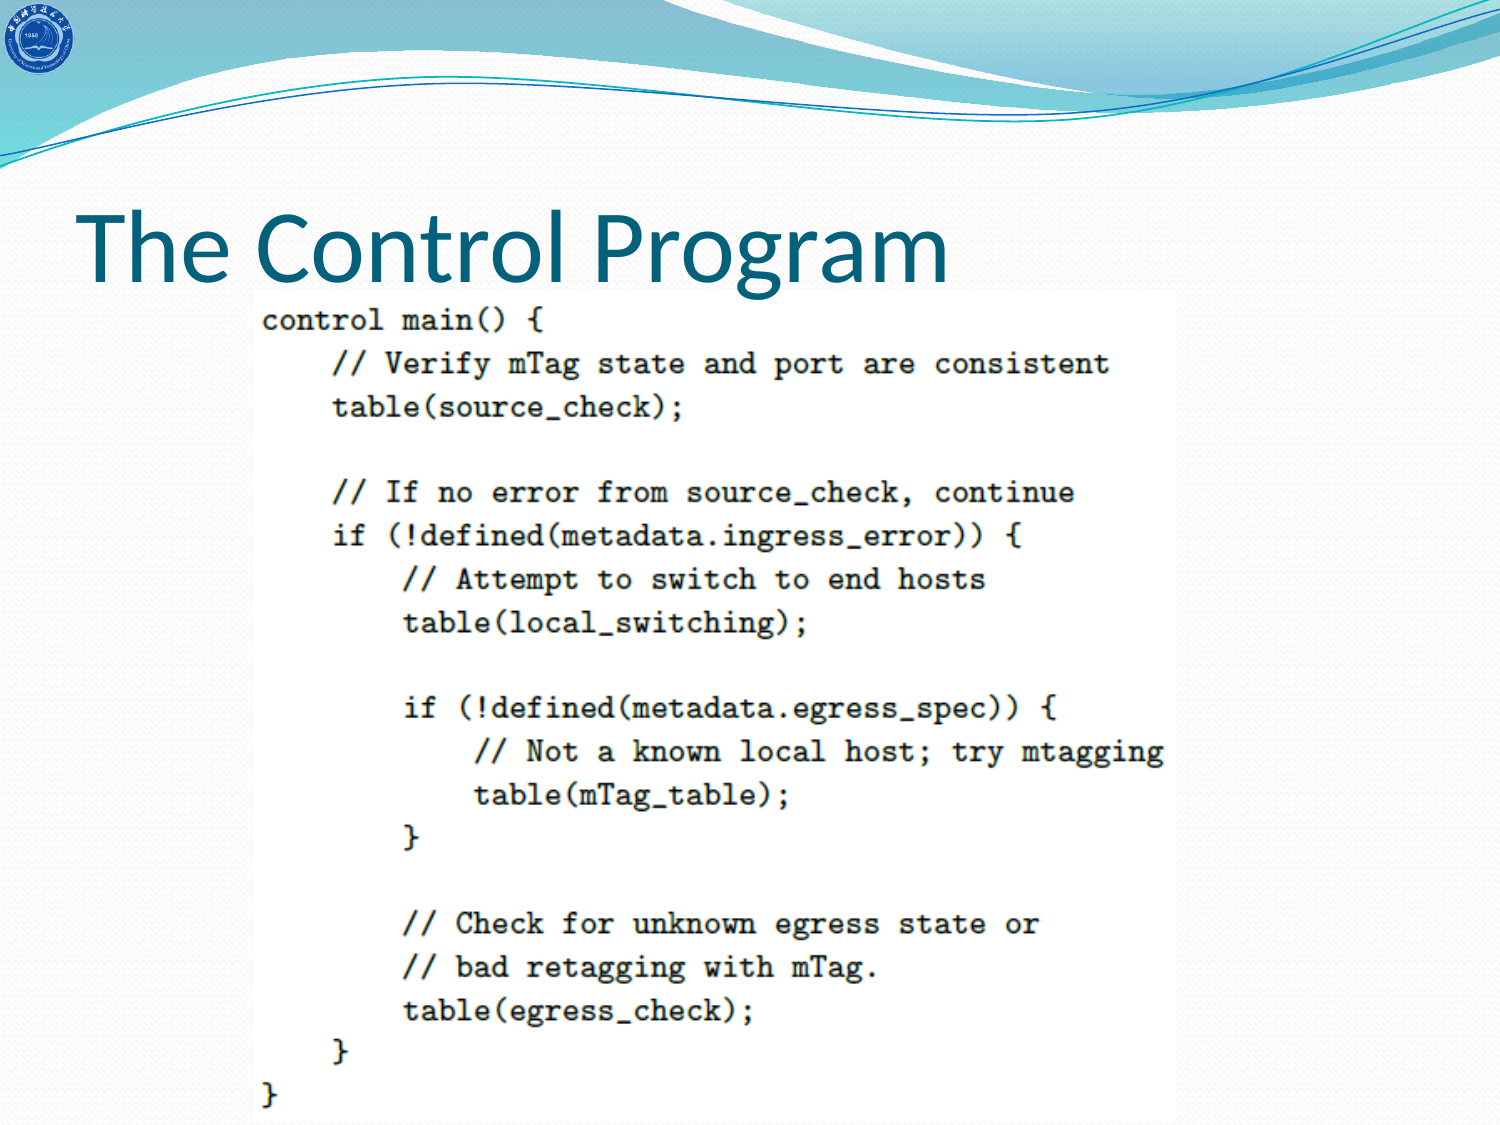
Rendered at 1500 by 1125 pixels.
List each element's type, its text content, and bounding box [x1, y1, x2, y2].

title The Control Program [75, 115, 1425, 303]
picture [253, 290, 1176, 1121]
picture [0, 0, 77, 77]
